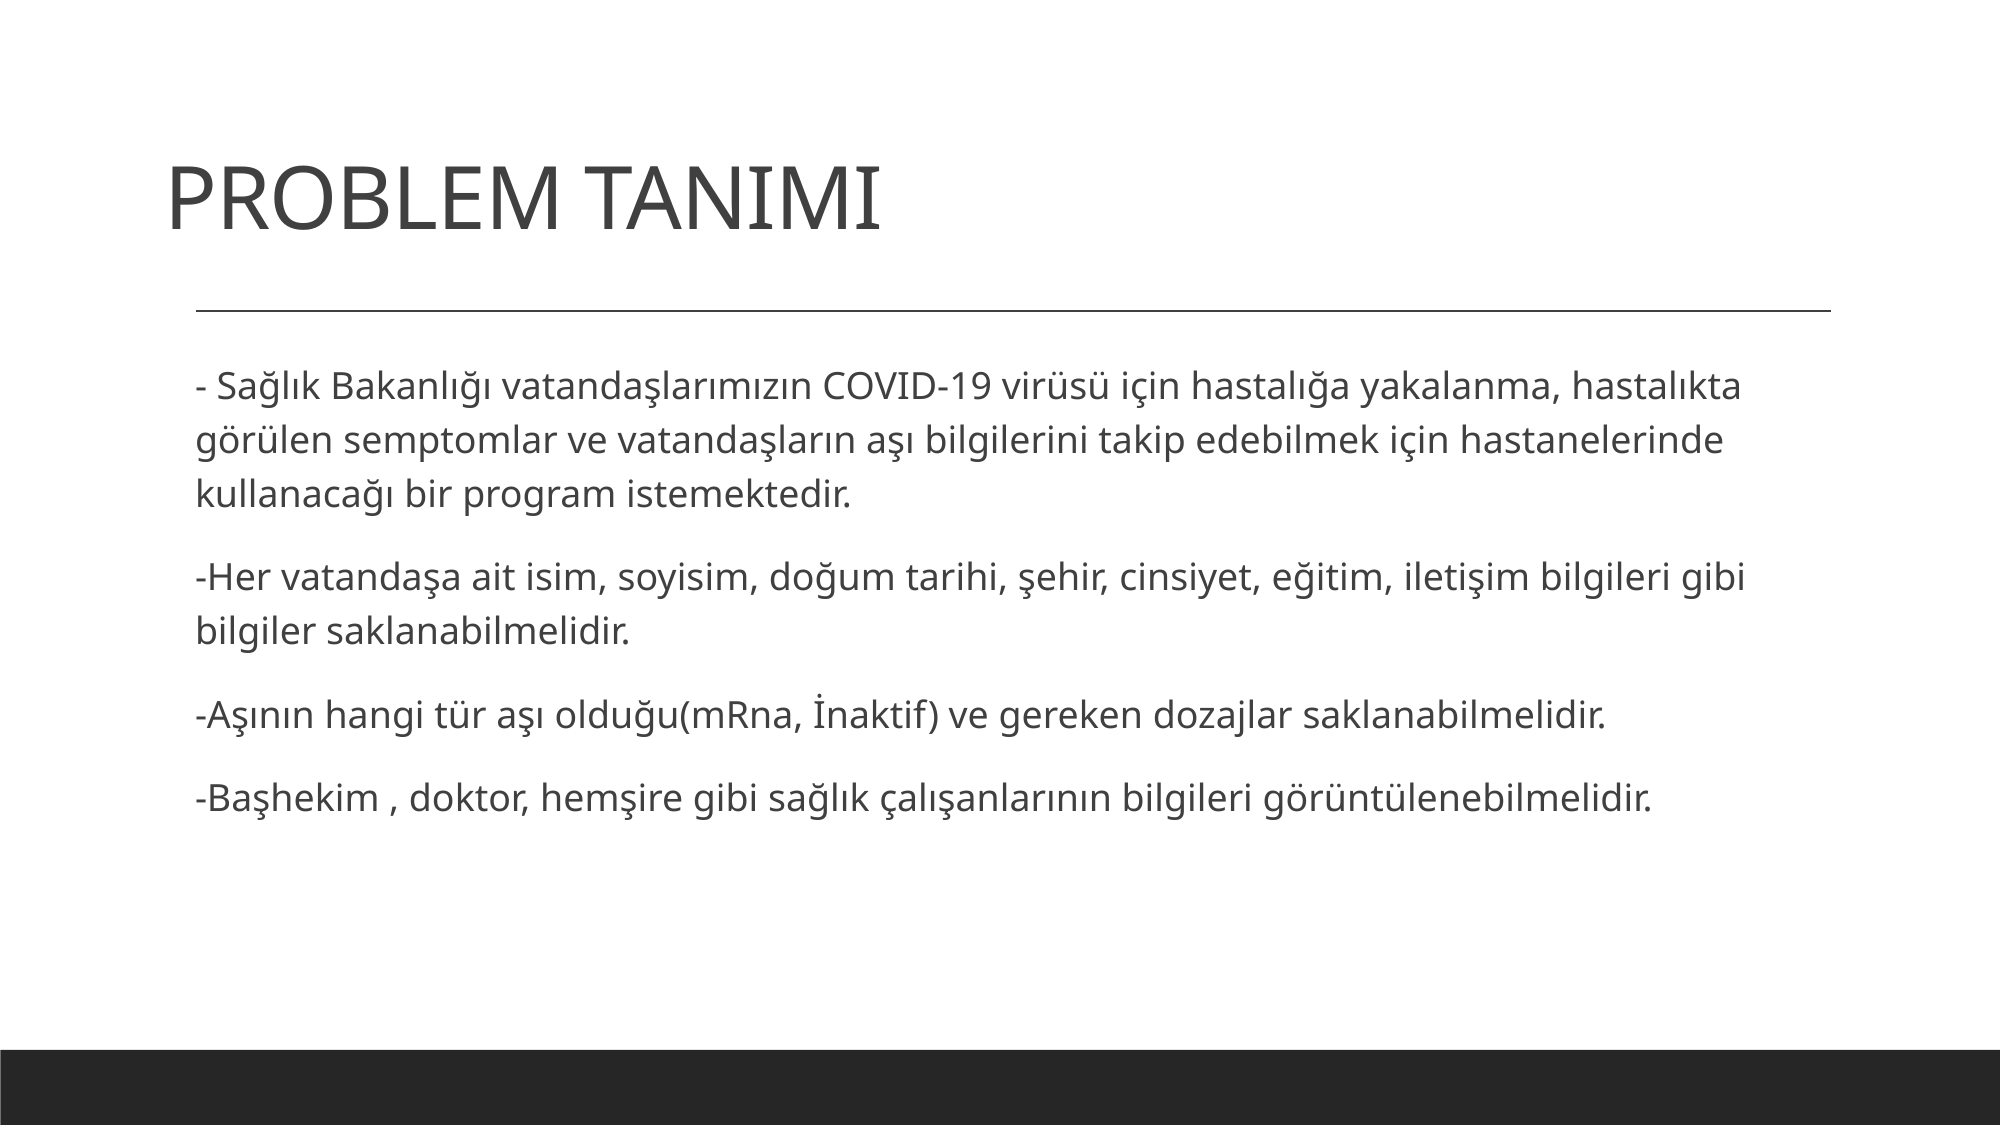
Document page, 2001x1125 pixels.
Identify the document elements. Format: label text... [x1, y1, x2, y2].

title PROBLEM TANIMI [149, 17, 1800, 256]
list - Sağlık Bakanlığı vatandaşlarımızın COVID-19 virüsü için hastalığa yakalanma, hastalıkta görülen semptomlar ve vatandaşların aşı bilgilerini takip edebilmek için hastanelerinde kullanacağı bir program istemektedir. -Her vatandaşa ait isim, soyisim, doğum tarihi, şehir, cinsiyet, eğitim, iletişim bilgileri gibi bilgiler saklanabilmelidir. -Aşının hangi tür aşı olduğu(mRna, İnaktif) ve gereken dozajlar saklanabilmelidir. -Başhekim , doktor, hemşire gibi sağlık çalışanlarının bilgileri görüntülenebilmelidir. [180, 345, 1830, 963]
